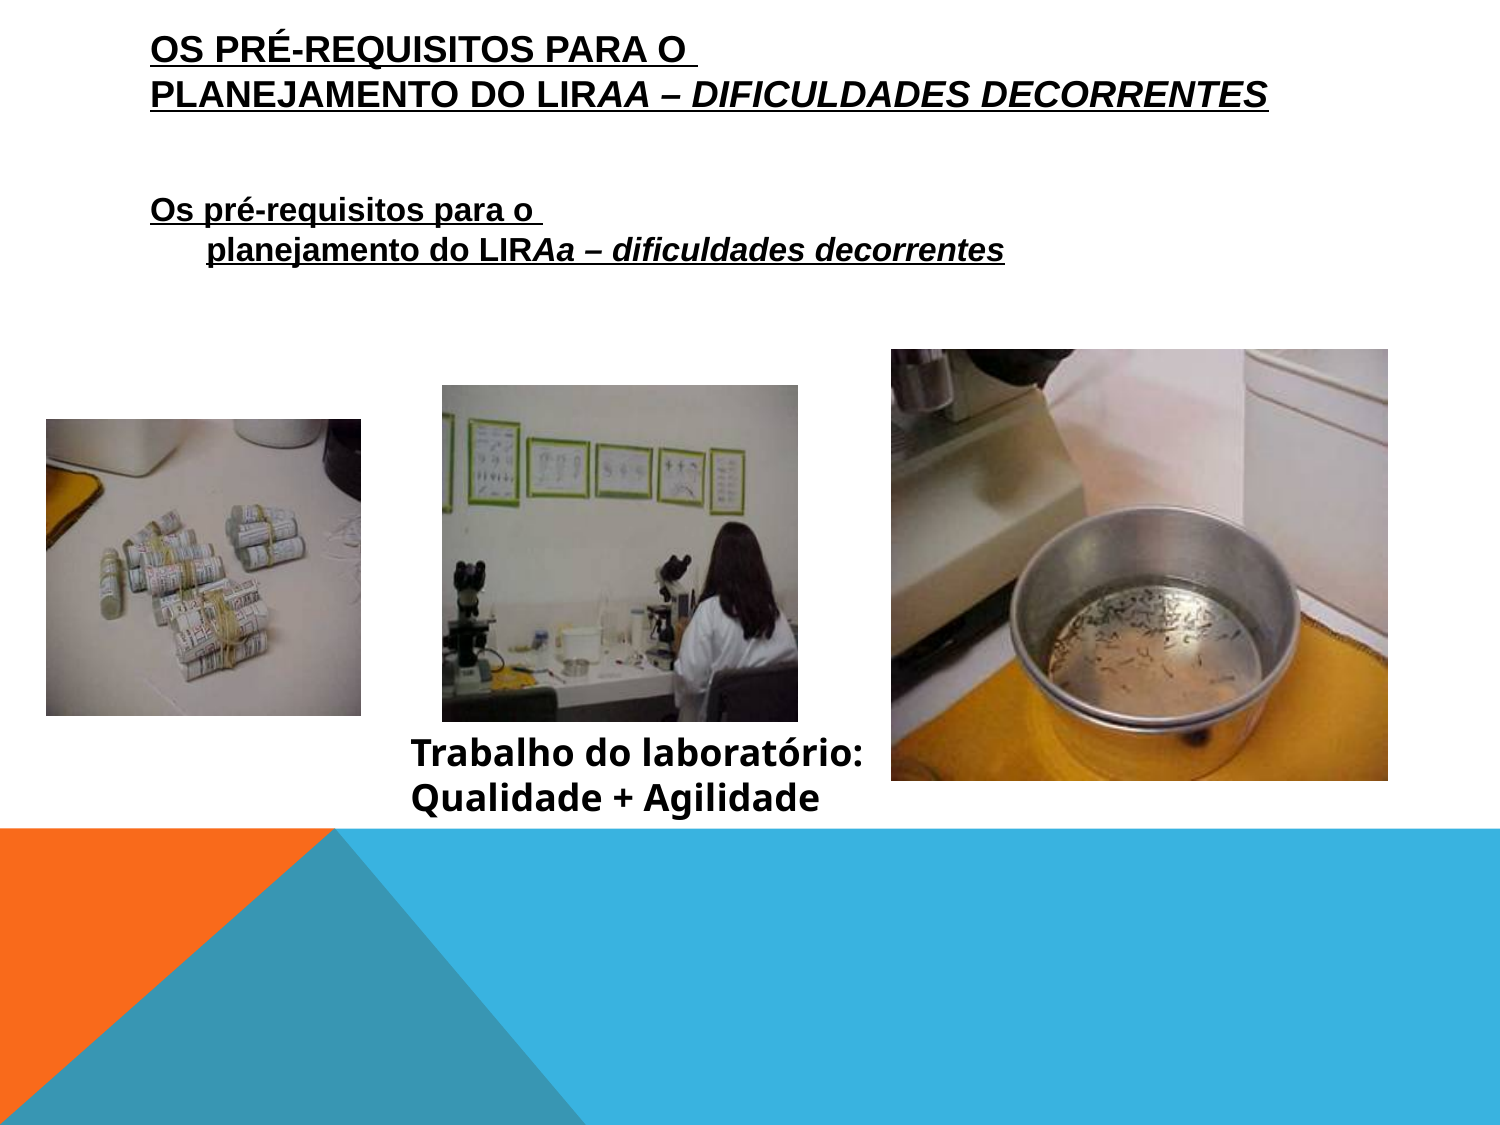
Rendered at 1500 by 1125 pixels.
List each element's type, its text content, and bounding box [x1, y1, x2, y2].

title Os pré-requisitos para o planejamento do LIRAa – dificuldades decorrentes [135, 60, 1369, 150]
picture [442, 385, 798, 722]
picture [46, 419, 361, 717]
text_box Trabalho do laboratório: Qualidade + Agilidade [395, 721, 928, 827]
picture [891, 349, 1389, 782]
list Os pré-requisitos para o planejamento do LIRAa – dificuldades decorrentes [135, 180, 1369, 768]
